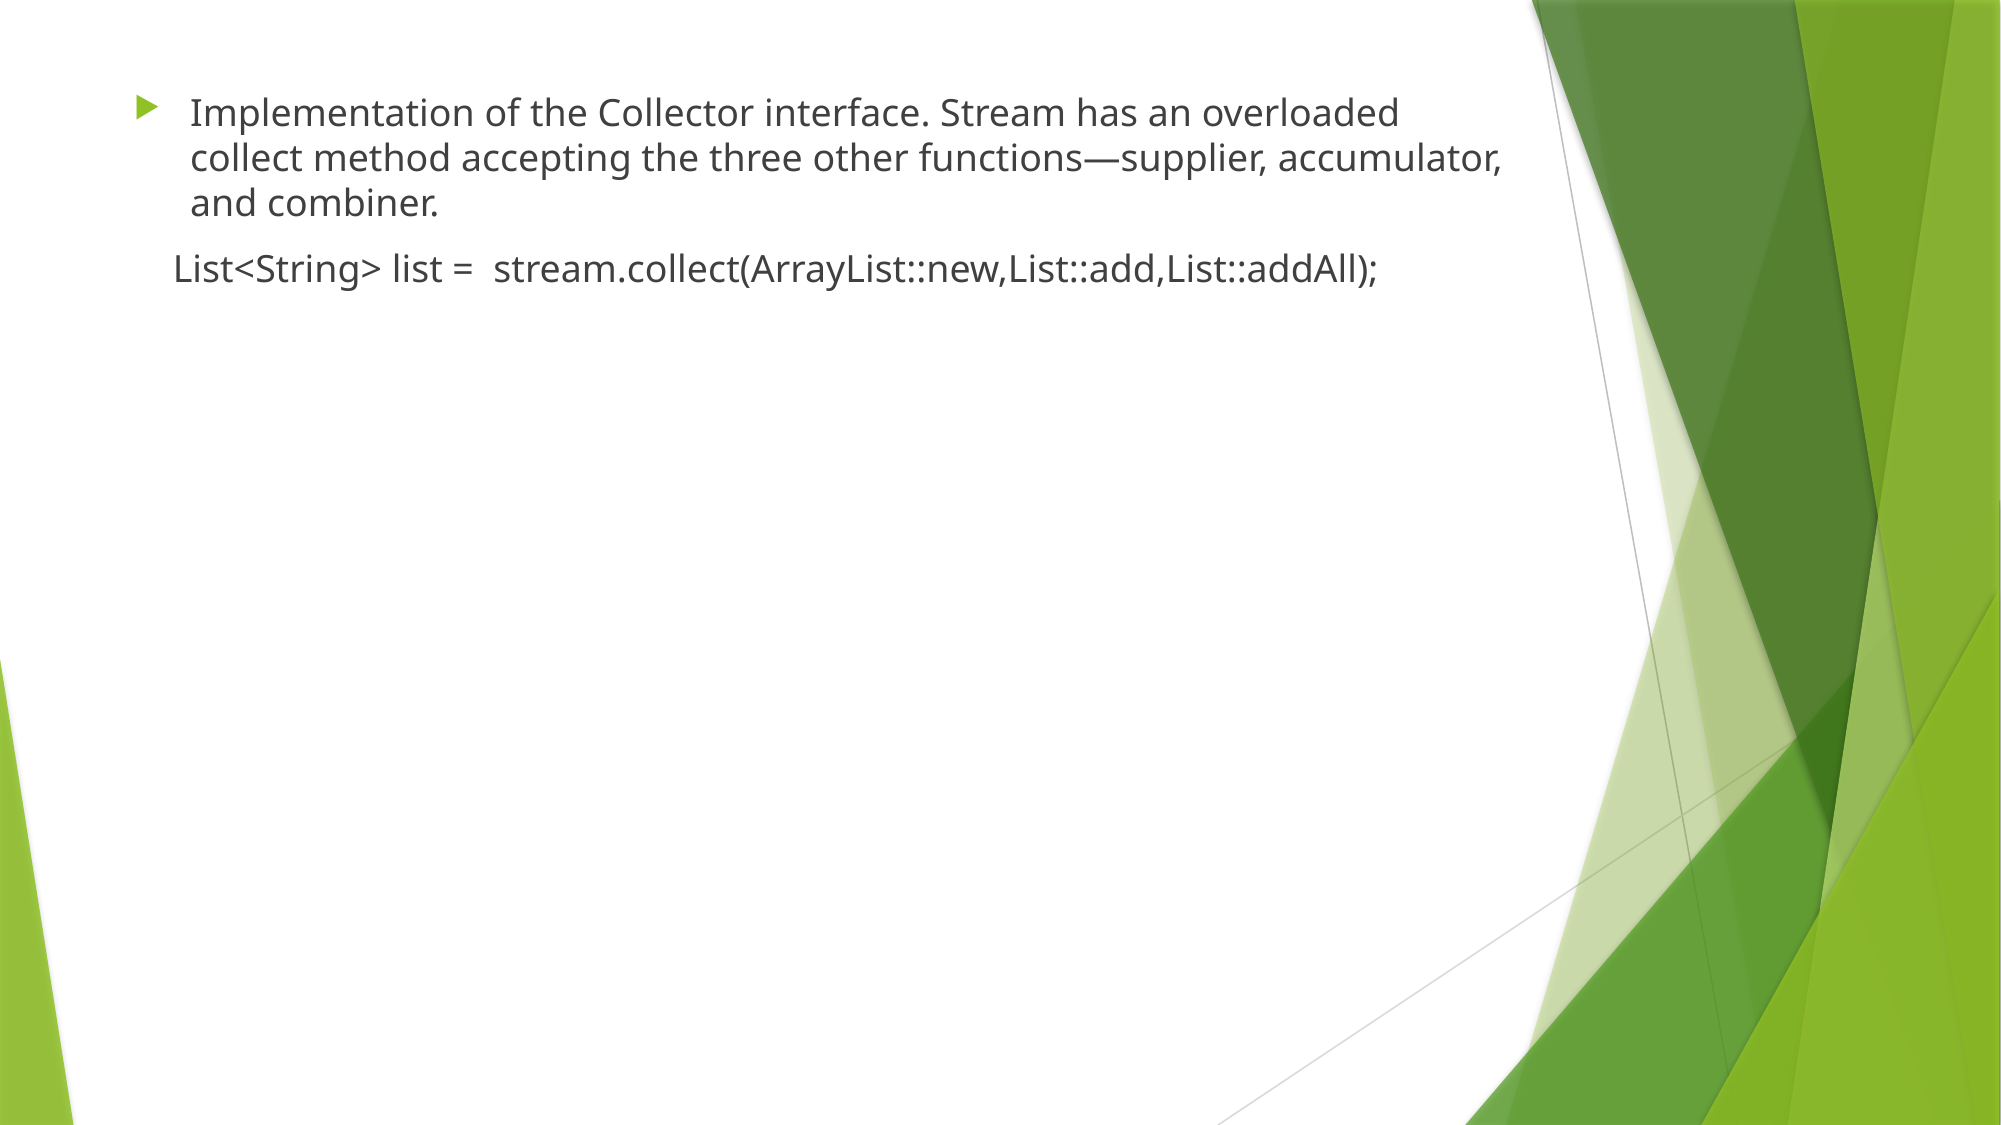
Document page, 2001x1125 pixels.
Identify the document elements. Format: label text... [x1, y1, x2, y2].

list Implementation of the Collector interface. Stream has an overloaded collect method accepting the three other functions—supplier, accumulator, and combiner. List<String> list = stream.collect(ArrayList::new,List::add,List::addAll); [118, 81, 1530, 956]
